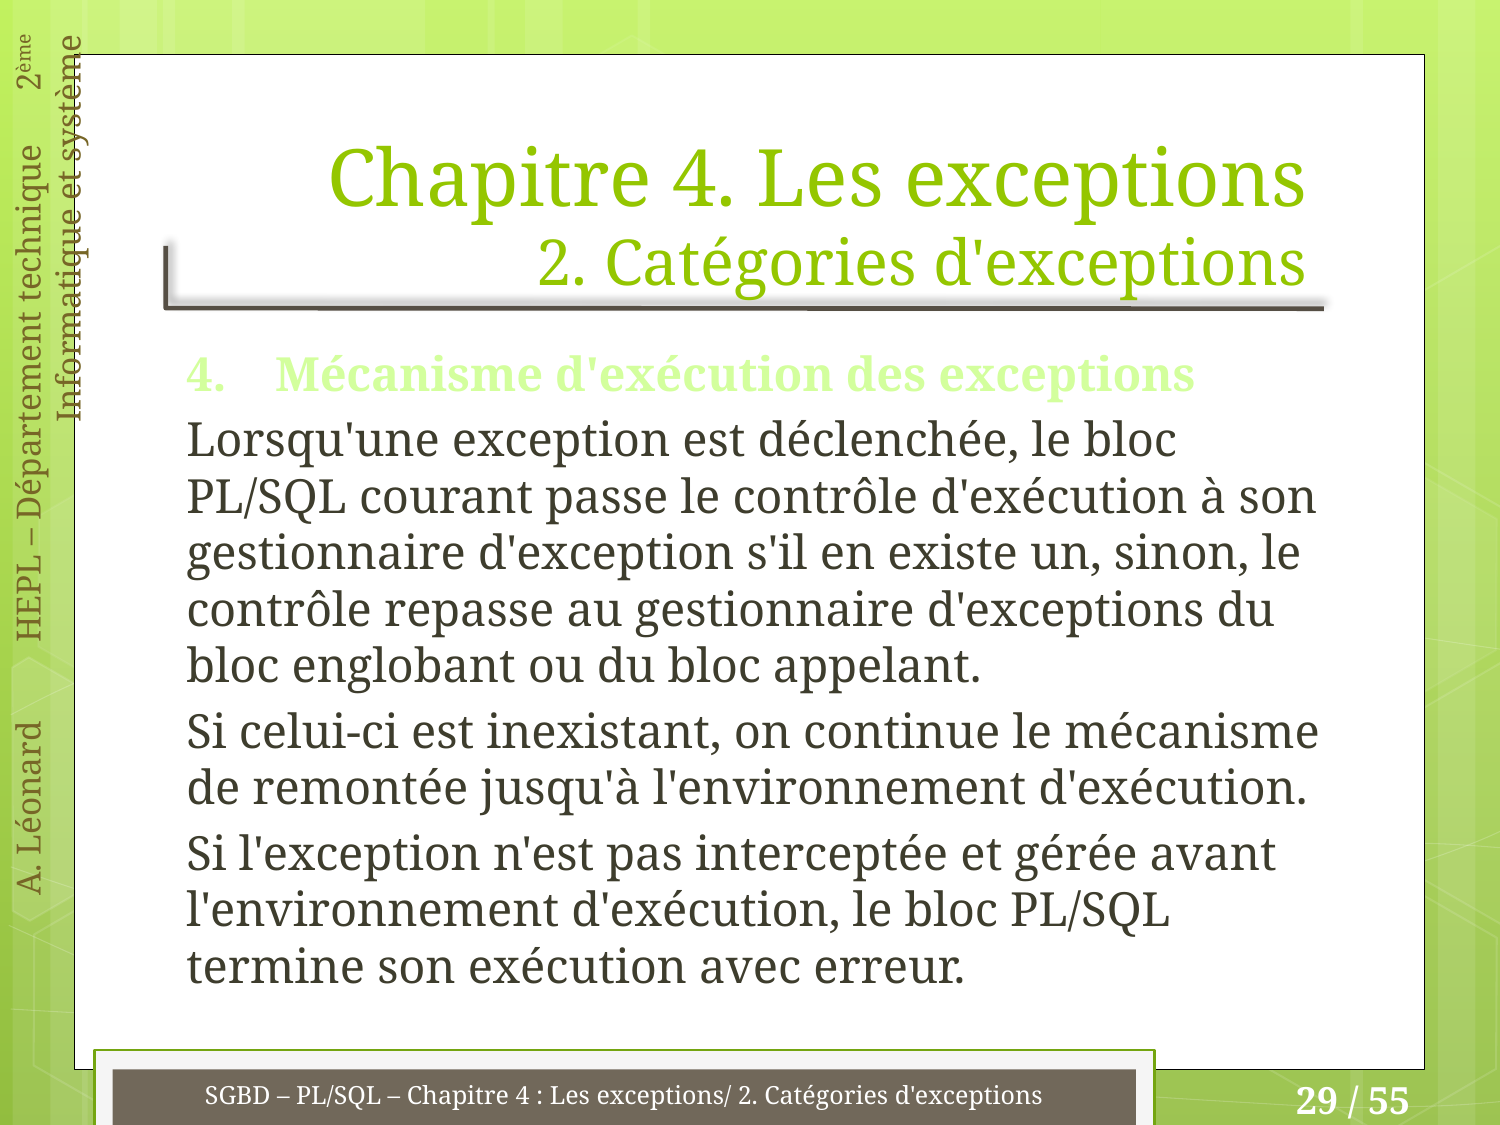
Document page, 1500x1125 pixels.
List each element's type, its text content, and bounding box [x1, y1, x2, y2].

title Chapitre 4. Les exceptions 2. Catégories d'exceptions [167, 118, 1323, 306]
footer SGBD – PL/SQL – Chapitre 4 : Les exceptions/ 2. Catégories d'exceptions [112, 1067, 1136, 1125]
list 4. Mécanisme d'exécution des exceptions Lorsqu'une exception est déclenchée, le bloc PL/SQL courant passe le contrôle d'exécution à son gestionnaire d'exception s'il en existe un, sinon, le contrôle repasse au gestionnaire d'exceptions du bloc englobant ou du bloc appelant. Si celui-ci est inexistant, on continue le mécanisme de remontée jusqu'à l'environnement d'exécution. Si l'exception n'est pas interceptée et gérée avant l'environnement d'exécution, le bloc PL/SQL termine son exécution avec erreur. [171, 336, 1337, 1016]
